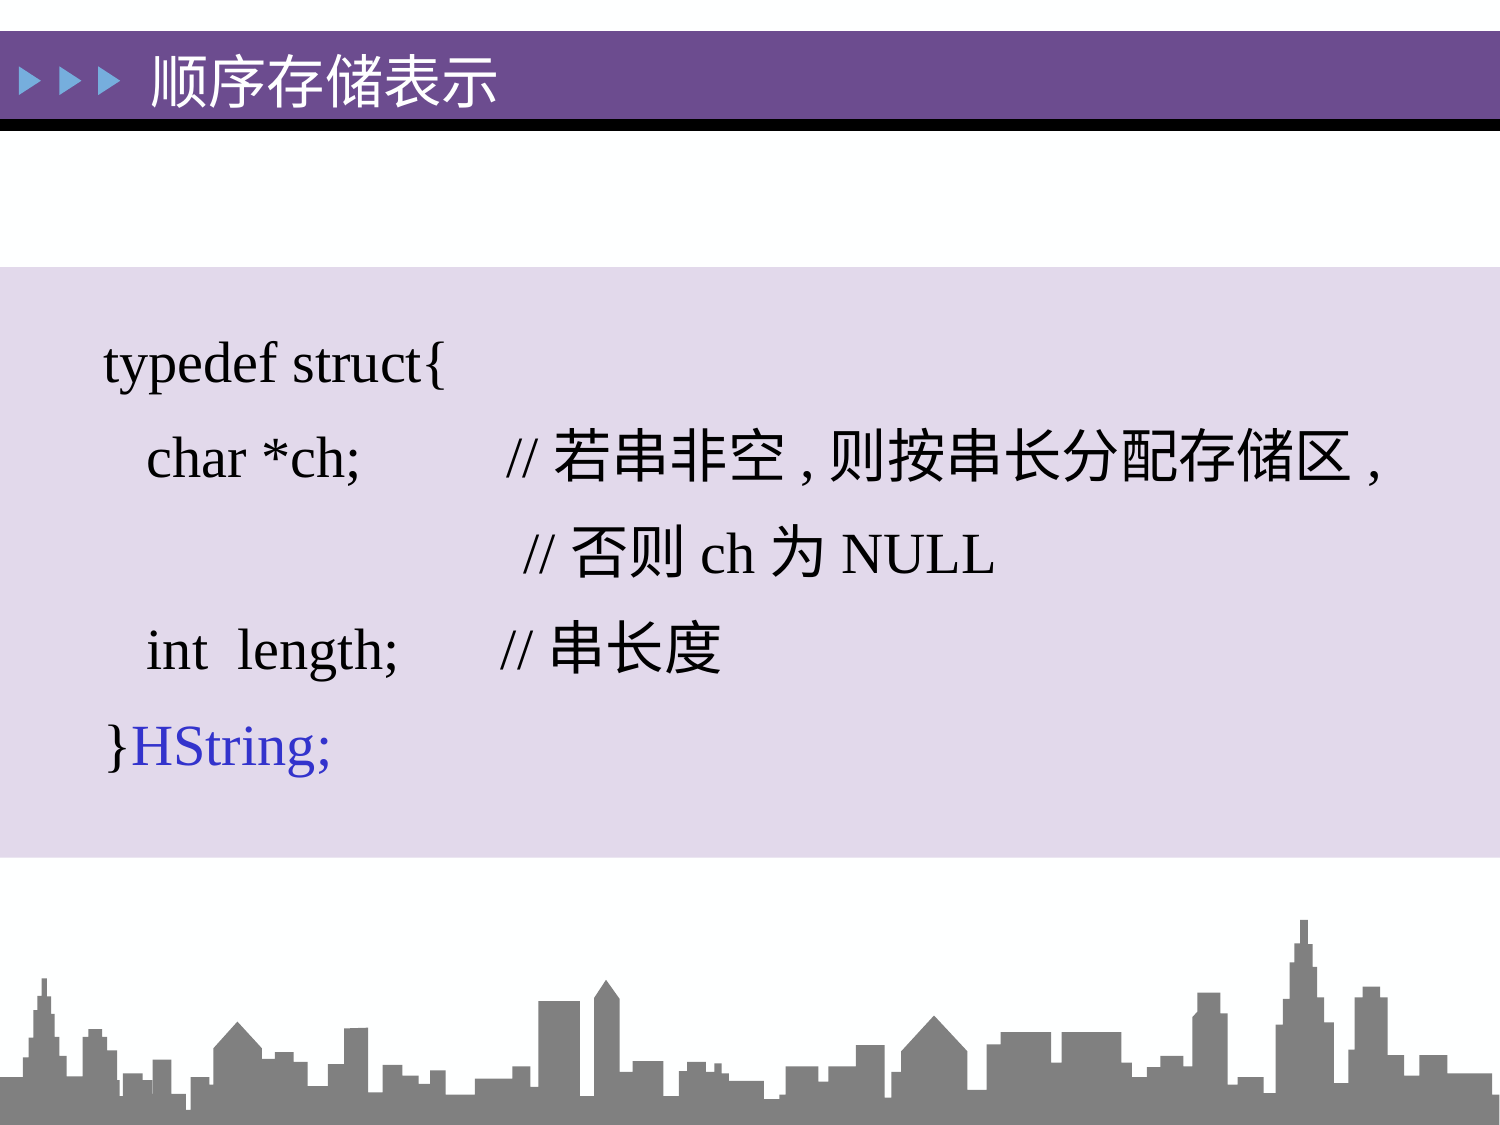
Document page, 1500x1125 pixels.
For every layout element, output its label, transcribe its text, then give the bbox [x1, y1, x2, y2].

text_box 顺序存储表示 [135, 38, 714, 123]
text_box [0, 919, 1500, 1125]
text_box typedef struct{ char *ch; //若串非空,则按串长分配存储区, //否则ch为NULL int length; //串长度 }HString; [88, 302, 1424, 811]
text_box [0, 267, 1500, 858]
